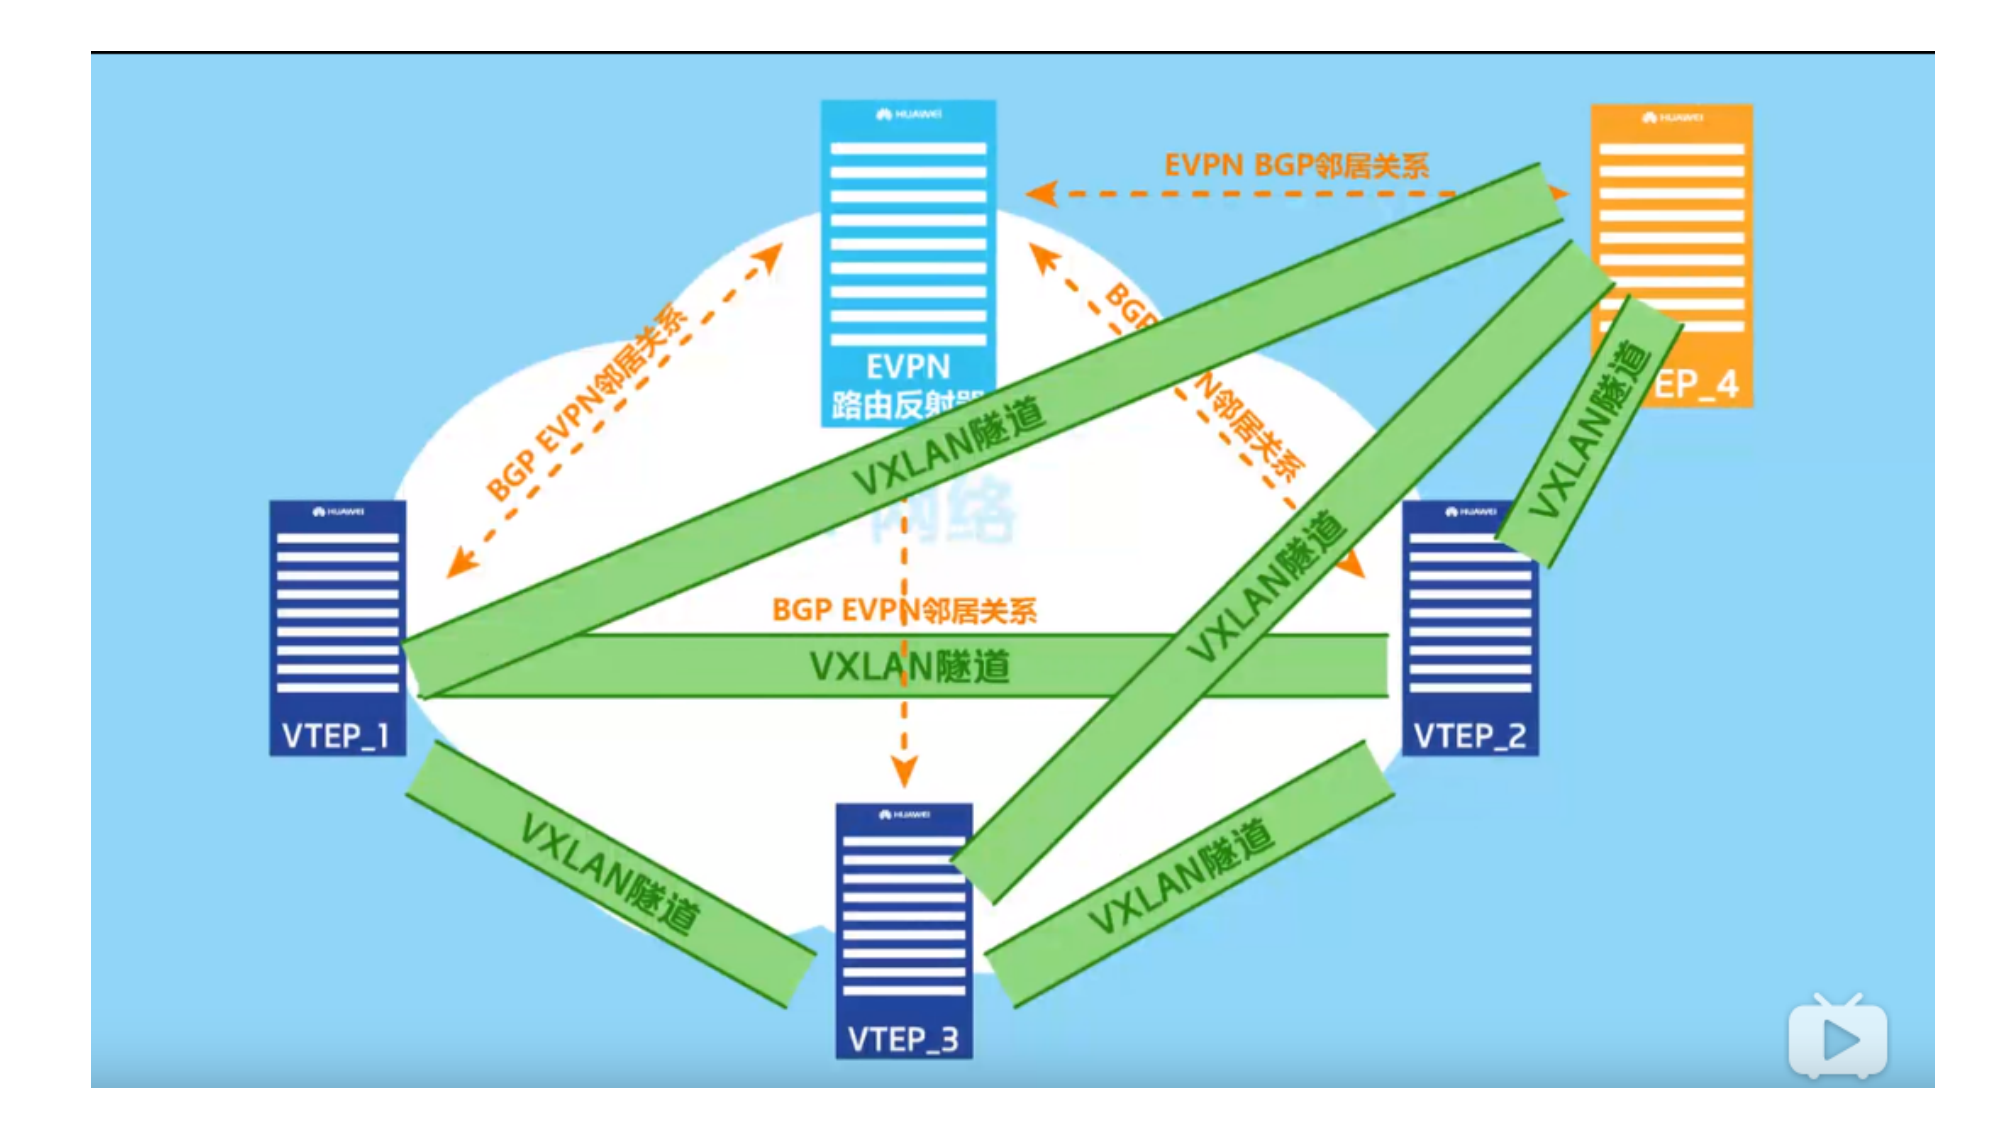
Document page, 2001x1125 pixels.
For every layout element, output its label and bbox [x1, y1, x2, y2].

picture [91, 51, 1935, 1088]
